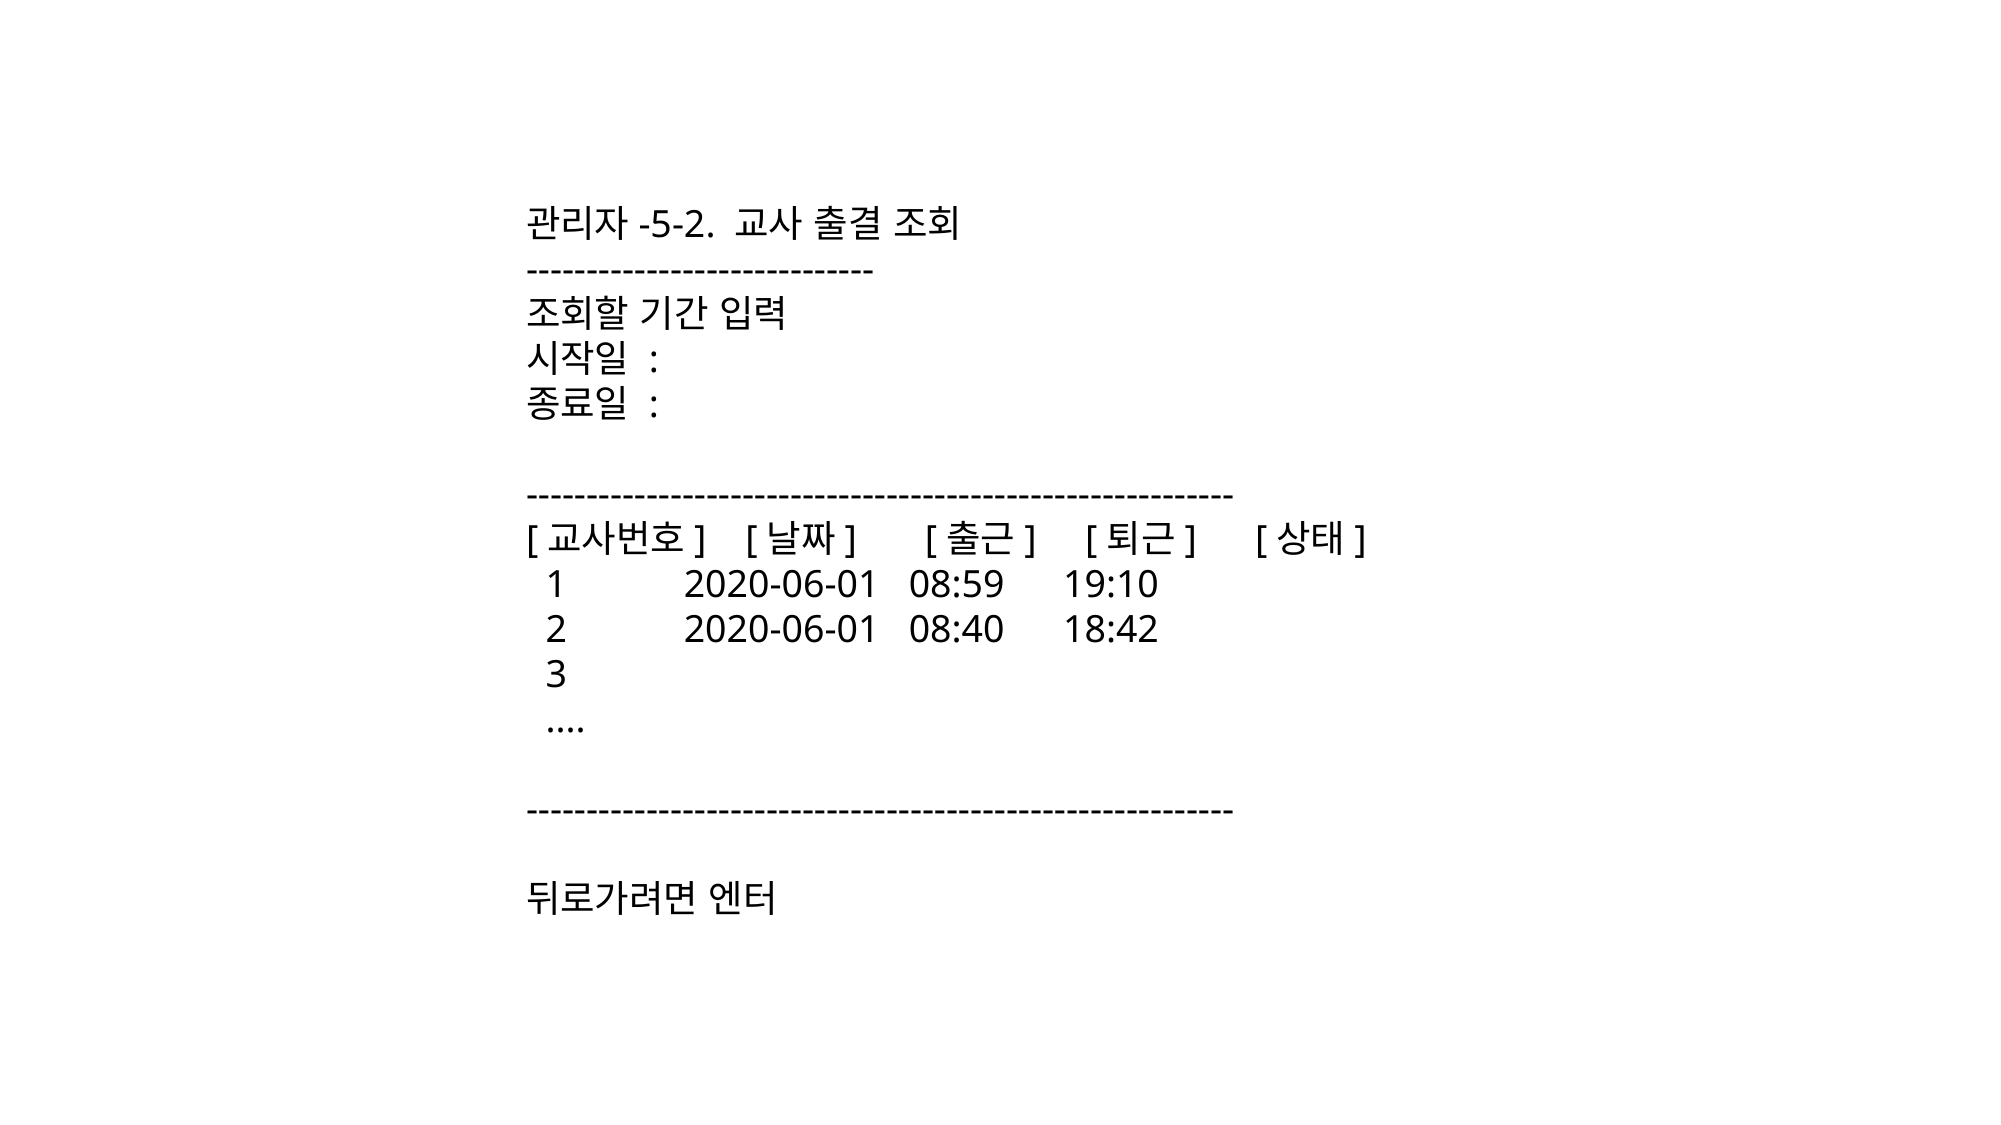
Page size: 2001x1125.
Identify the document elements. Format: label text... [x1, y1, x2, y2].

text_box 관리자-5-2. 교사 출결 조회 ----------------------------- 조회할 기간 입력 시작일 : 종료일 : ----------------------------------------------------------- [교사번호] [날짜] [출근] [퇴근] [상태] 1 2020-06-01 08:59 19:10 2 2020-06-01 08:40 18:42 3 .... ----------------------------------------------------------- 뒤로가려면 엔터 [511, 192, 1491, 929]
